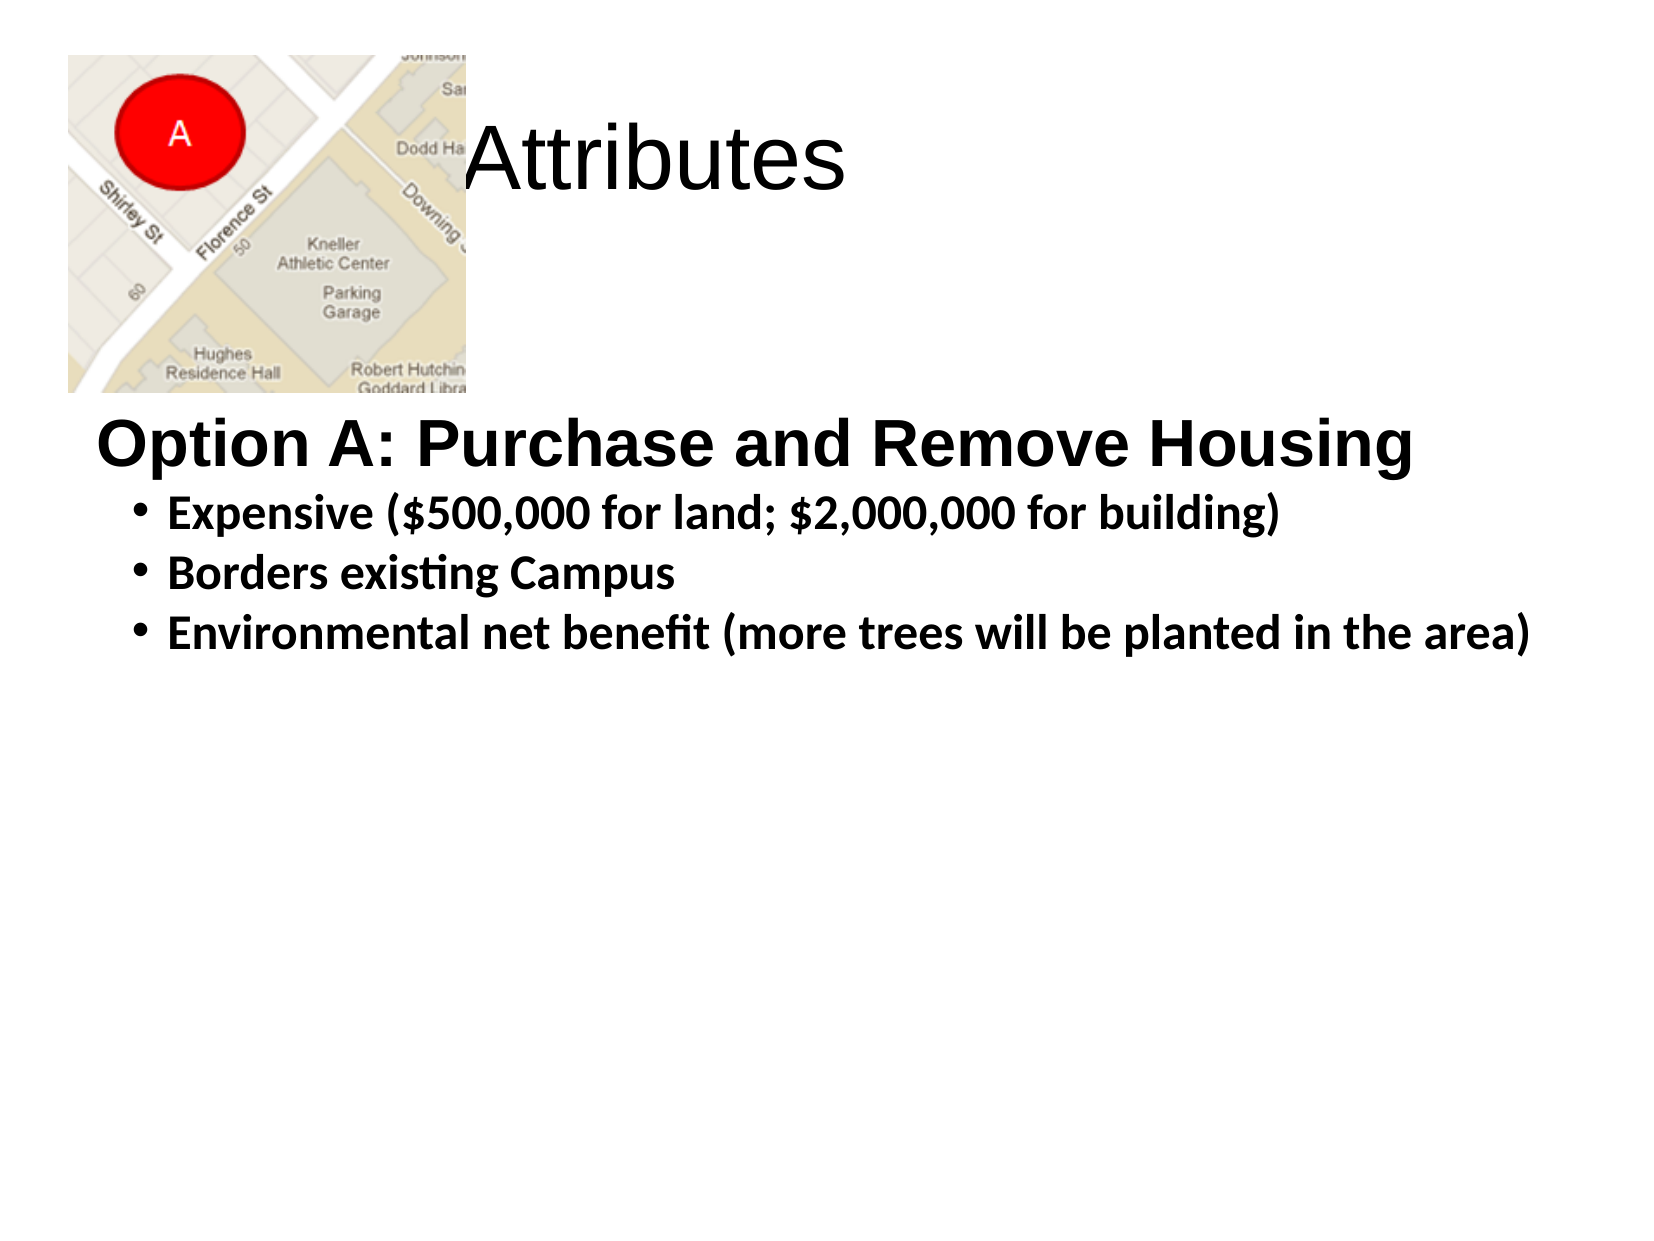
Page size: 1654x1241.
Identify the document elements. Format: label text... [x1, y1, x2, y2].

text_box Primary Attributes [124, 49, 1613, 257]
picture [68, 54, 466, 393]
text_box Option A: Purchase and Remove Housing Expensive ($500,000 for land; $2,000,000 for building) Borders existing Campus Environmental net benefit (more trees will be planted in the area) [96, 399, 1585, 1218]
